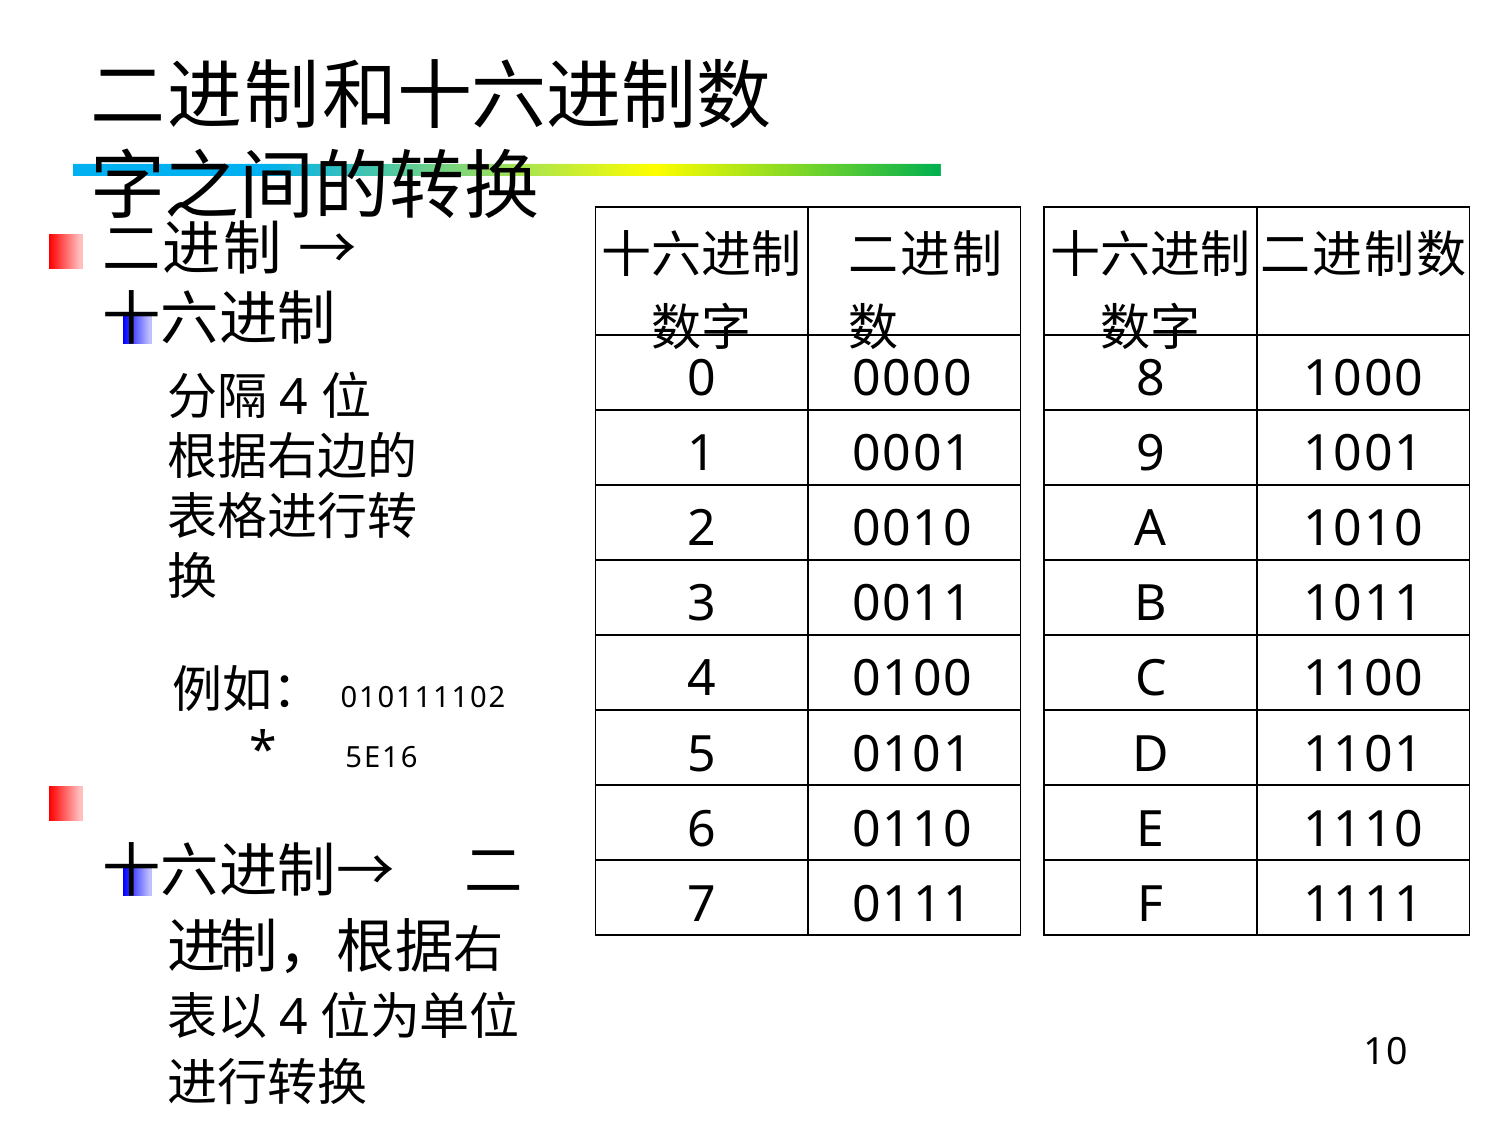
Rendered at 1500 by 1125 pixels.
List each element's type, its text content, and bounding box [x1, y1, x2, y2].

table_cell 2 [596, 486, 807, 559]
table_cell 1 [596, 411, 807, 484]
table_cell 3 [596, 561, 807, 634]
table_header 二进制数 [809, 208, 1020, 334]
picture [123, 314, 152, 344]
table_cell 4 [596, 636, 807, 709]
table_cell 1011 [1258, 561, 1469, 634]
table_cell D [1045, 711, 1256, 784]
table_cell F [1045, 861, 1256, 934]
table_header 十六进制数字 [1045, 208, 1256, 334]
table_cell 0011 [809, 561, 1020, 634]
picture [48, 786, 83, 821]
table_header 十六进制数字 [596, 208, 807, 334]
table_header 二进制数 [1258, 208, 1469, 334]
table_cell C [1045, 636, 1256, 709]
picture [832, 163, 941, 176]
table_cell 0001 [809, 411, 1020, 484]
table_cell 1110 [1258, 786, 1469, 859]
table_cell 0000 [809, 336, 1020, 409]
table_cell 1101 [1258, 711, 1469, 784]
table_cell 0100 [809, 636, 1020, 709]
picture [48, 234, 83, 269]
table_cell 7 [596, 861, 807, 934]
table_cell A [1045, 486, 1256, 559]
picture [123, 866, 152, 896]
table_cell 0110 [809, 786, 1020, 859]
table_cell 8 [1045, 336, 1256, 409]
table_cell 0010 [809, 486, 1020, 559]
table_cell 1100 [1258, 636, 1469, 709]
table_cell 1000 [1258, 336, 1469, 409]
table_cell B [1045, 561, 1256, 634]
table_cell 0101 [809, 711, 1020, 784]
table_cell 1001 [1258, 411, 1469, 484]
table_cell 0 [596, 336, 807, 409]
table_cell 5 [596, 711, 807, 784]
table_cell E [1045, 786, 1256, 859]
table_cell 6 [596, 786, 807, 859]
table_cell 1111 [1258, 861, 1469, 934]
text_box 二进制 → 十六进制 分隔4位 根据右边的表格进行转换 例如：010111102 * 5E16 十六进制→二进制，根据右表以4位为单位进行转换 [100, 193, 551, 1110]
table_cell 9 [1045, 411, 1256, 484]
text_box 10 [1361, 1024, 1413, 1072]
title 二进制和十六进制数字之间的转换 [87, 45, 832, 236]
table_cell 1010 [1258, 486, 1469, 559]
table_cell 0111 [809, 861, 1020, 934]
